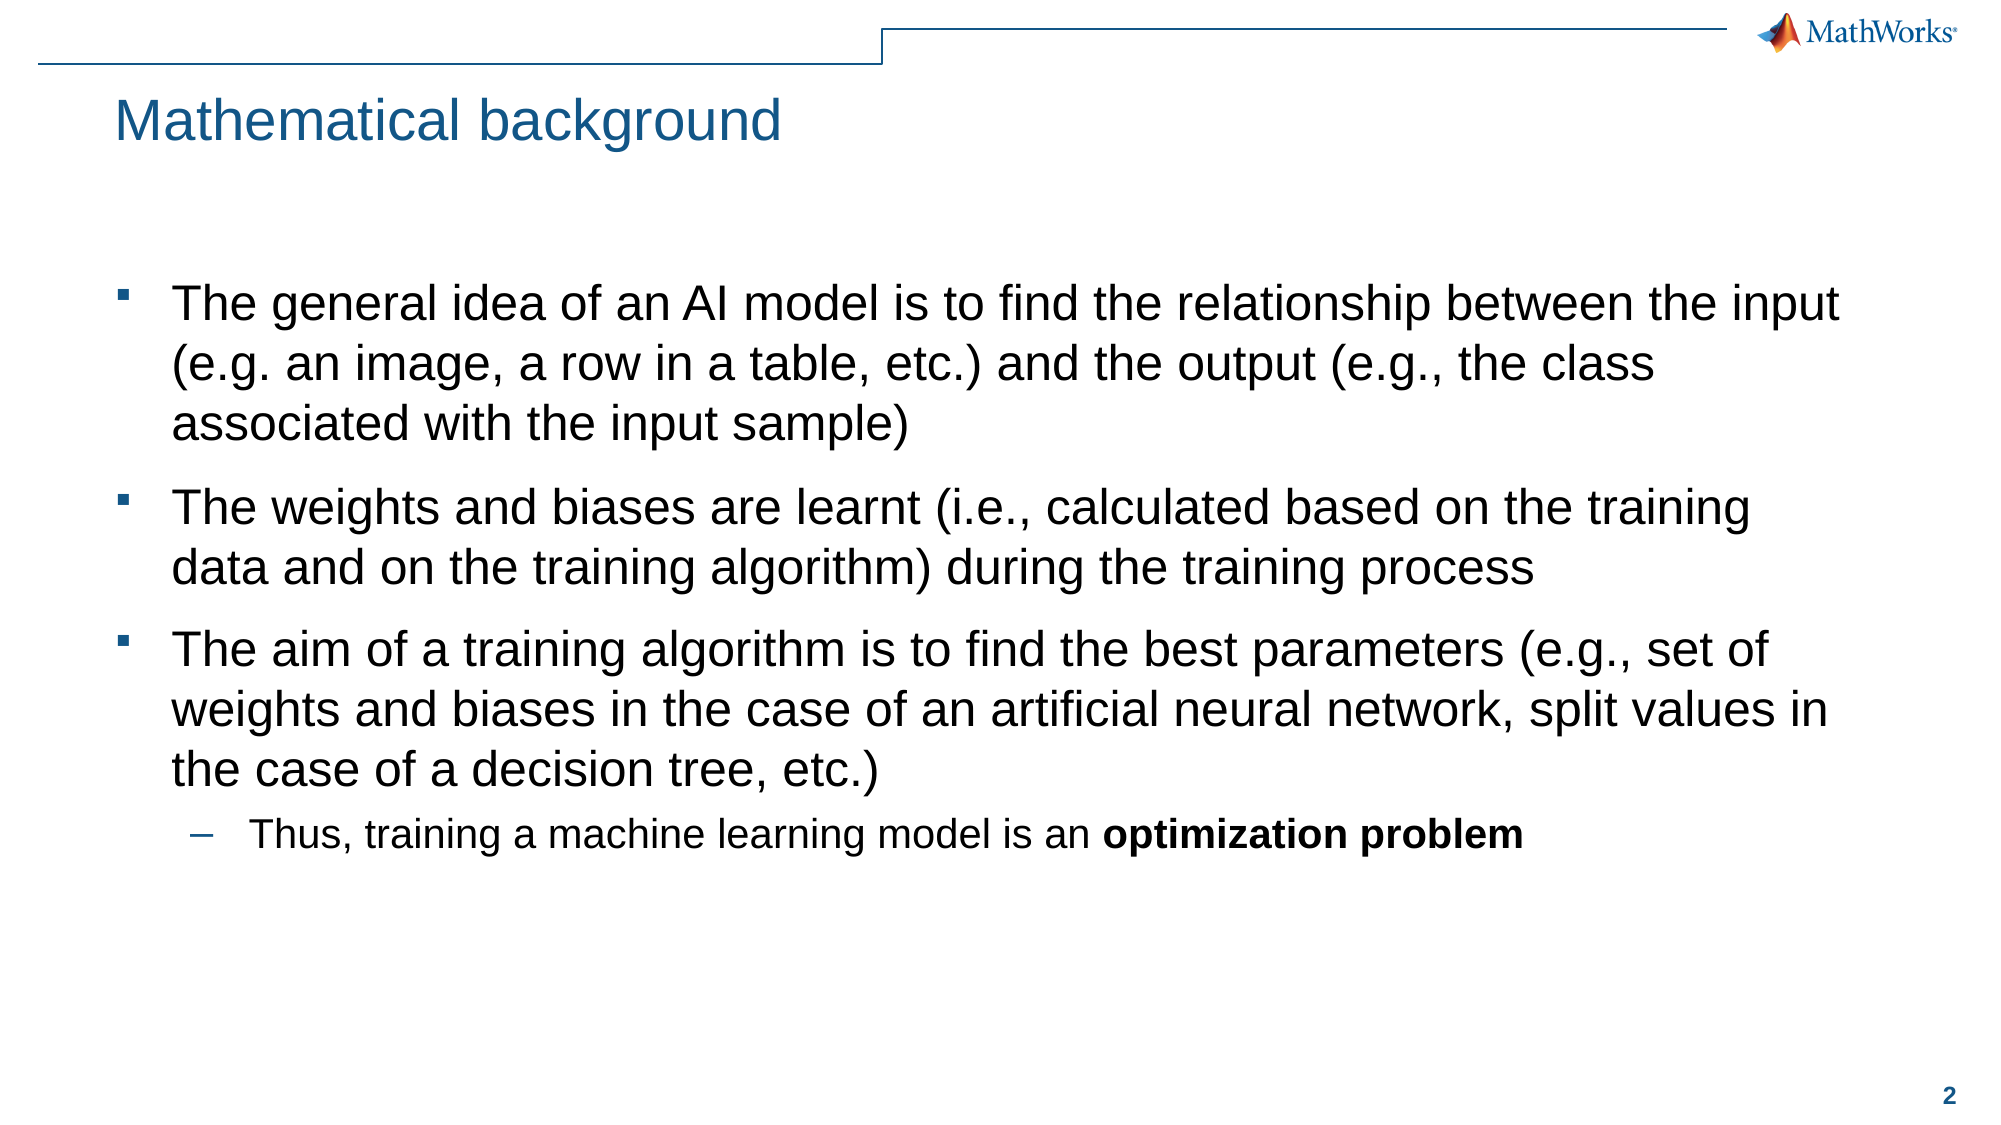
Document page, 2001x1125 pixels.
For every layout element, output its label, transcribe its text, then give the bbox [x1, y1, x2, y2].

list The general idea of an AI model is to find the relationship between the input (e.g. an image, a row in a table, etc.) and the output (e.g., the class associated with the input sample) The weights and biases are learnt (i.e., calculated based on the training data and on the training algorithm) during the training process The aim of a training algorithm is to find the best parameters (e.g., set of weights and biases in the case of an artificial neural network, split values in the case of a decision tree, etc.) Thus, training a machine learning model is an optimization problem [99, 262, 1867, 1025]
picture [1751, 3, 1970, 63]
title Mathematical background [99, 75, 1867, 238]
